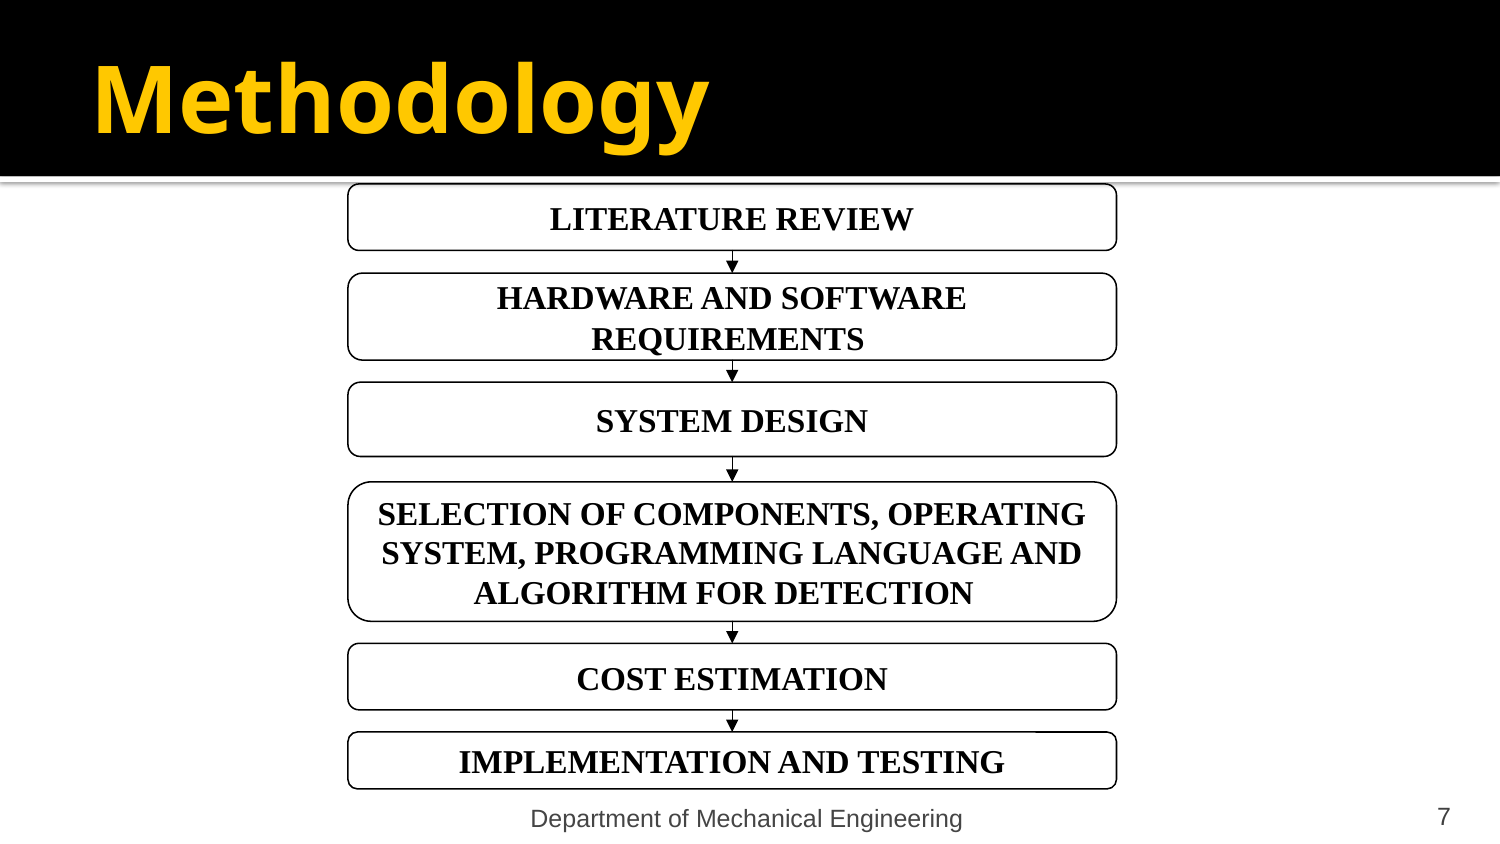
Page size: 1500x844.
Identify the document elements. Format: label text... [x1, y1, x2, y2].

text_box COST ESTIMATION [347, 643, 1117, 710]
text_box SYSTEM DESIGN [347, 382, 1117, 457]
footer Department of Mechanical Engineering [522, 798, 978, 833]
slide_number 7 [1345, 796, 1467, 831]
text_box LITERATURE REVIEW [347, 183, 1117, 251]
text_box SELECTION OF COMPONENTS, OPERATING SYSTEM, PROGRAMMING LANGUAGE AND ALGORITHM FOR DETECTION [347, 481, 1117, 622]
text_box IMPLEMENTATION AND TESTING [347, 731, 1117, 789]
title Methodology [75, 19, 1425, 174]
text_box HARDWARE AND SOFTWARE REQUIREMENTS [347, 273, 1117, 361]
